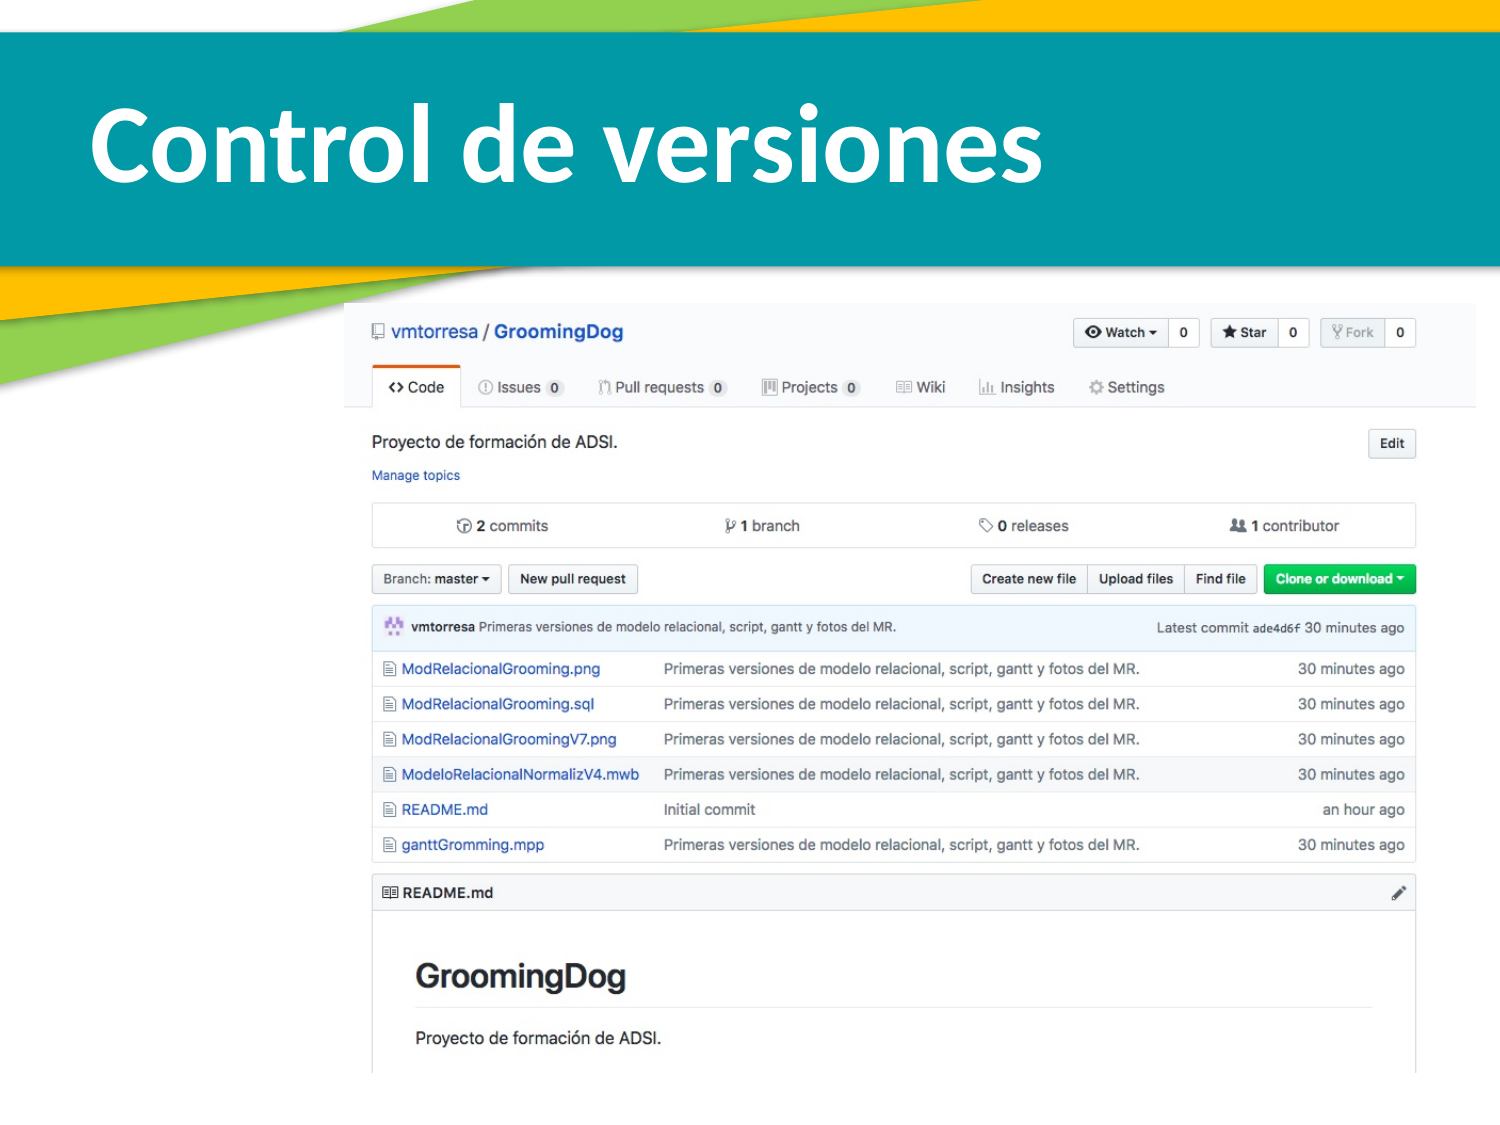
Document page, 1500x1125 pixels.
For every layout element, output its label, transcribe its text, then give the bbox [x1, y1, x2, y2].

text_box Control de versiones [75, 60, 1476, 214]
picture [344, 303, 1477, 1073]
